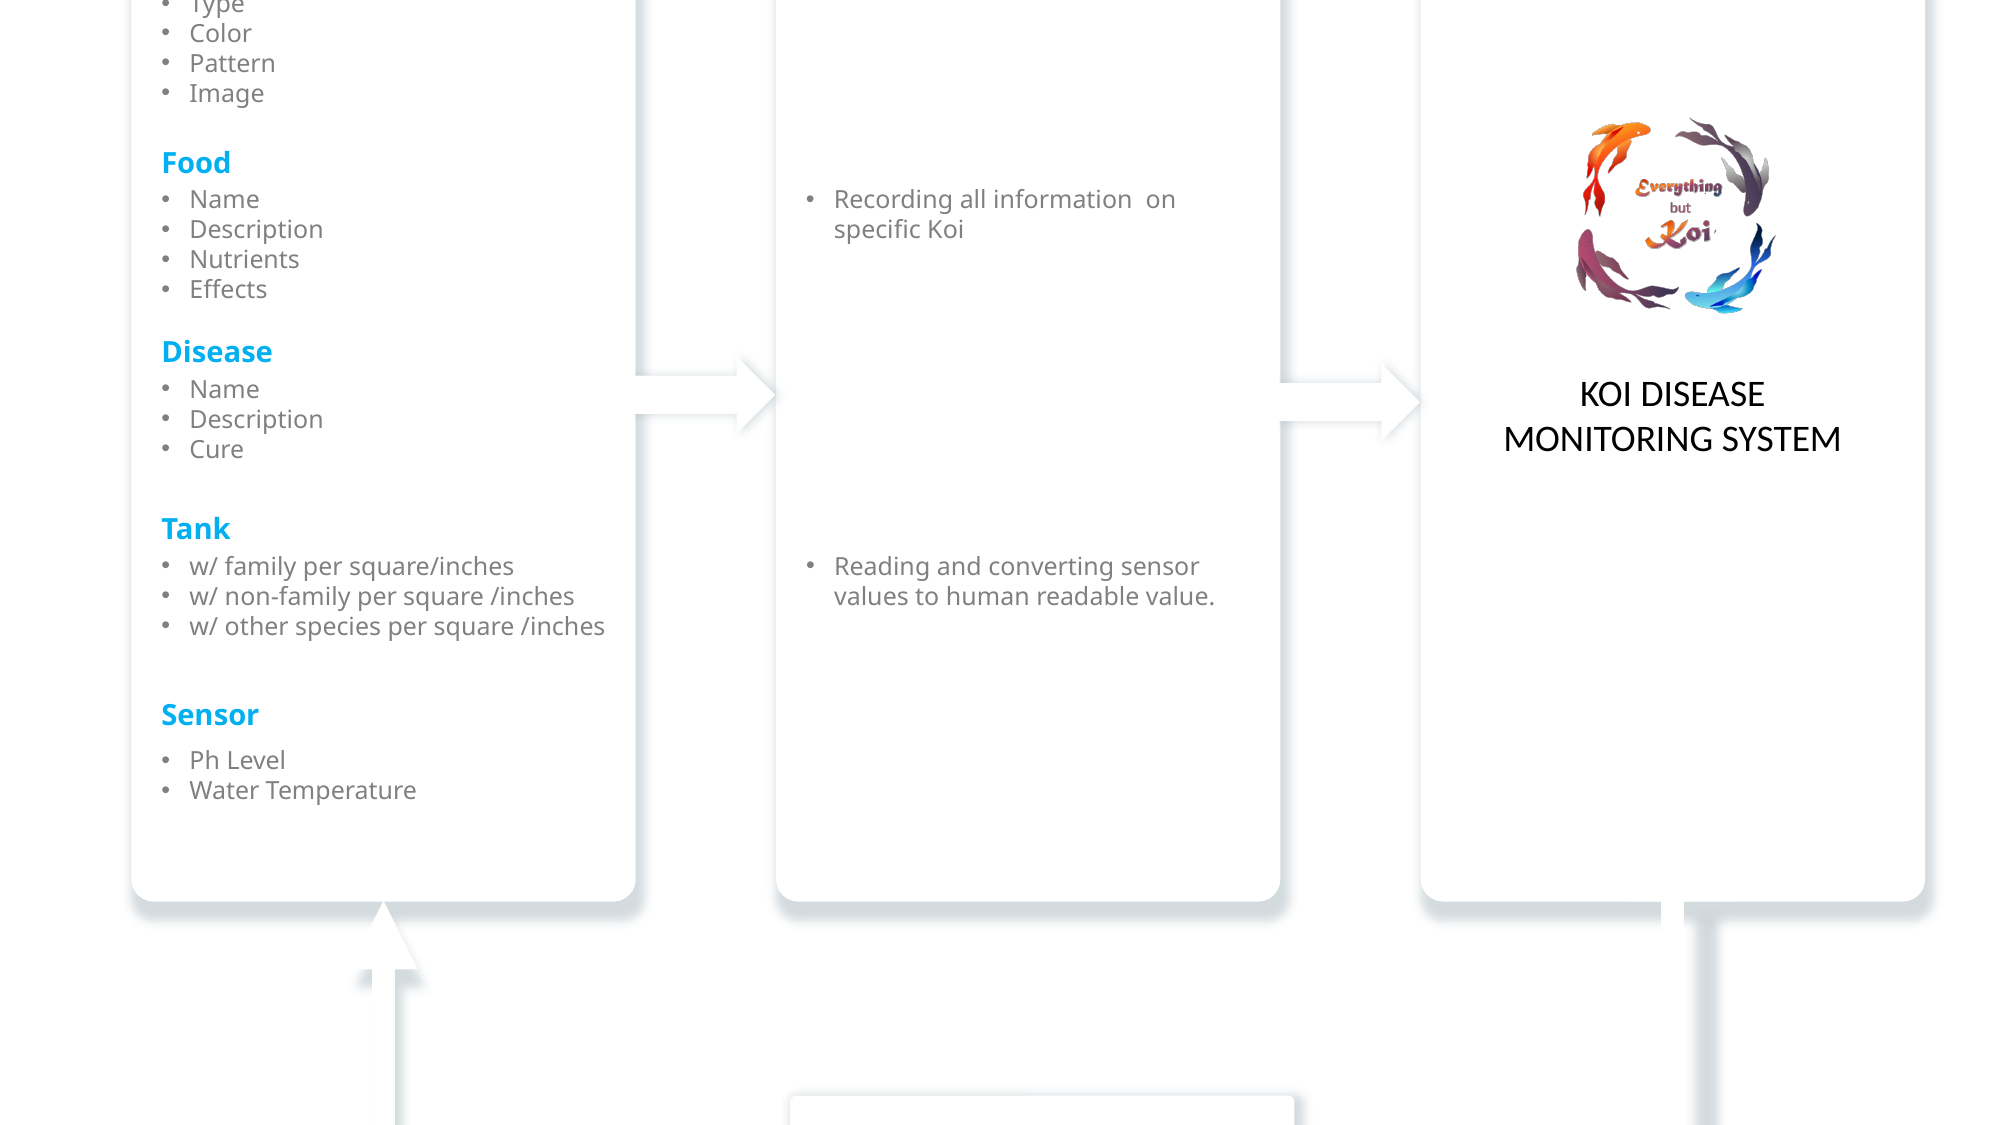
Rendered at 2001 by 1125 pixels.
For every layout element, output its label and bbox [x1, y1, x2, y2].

text_box [132, 0, 1925, 1125]
